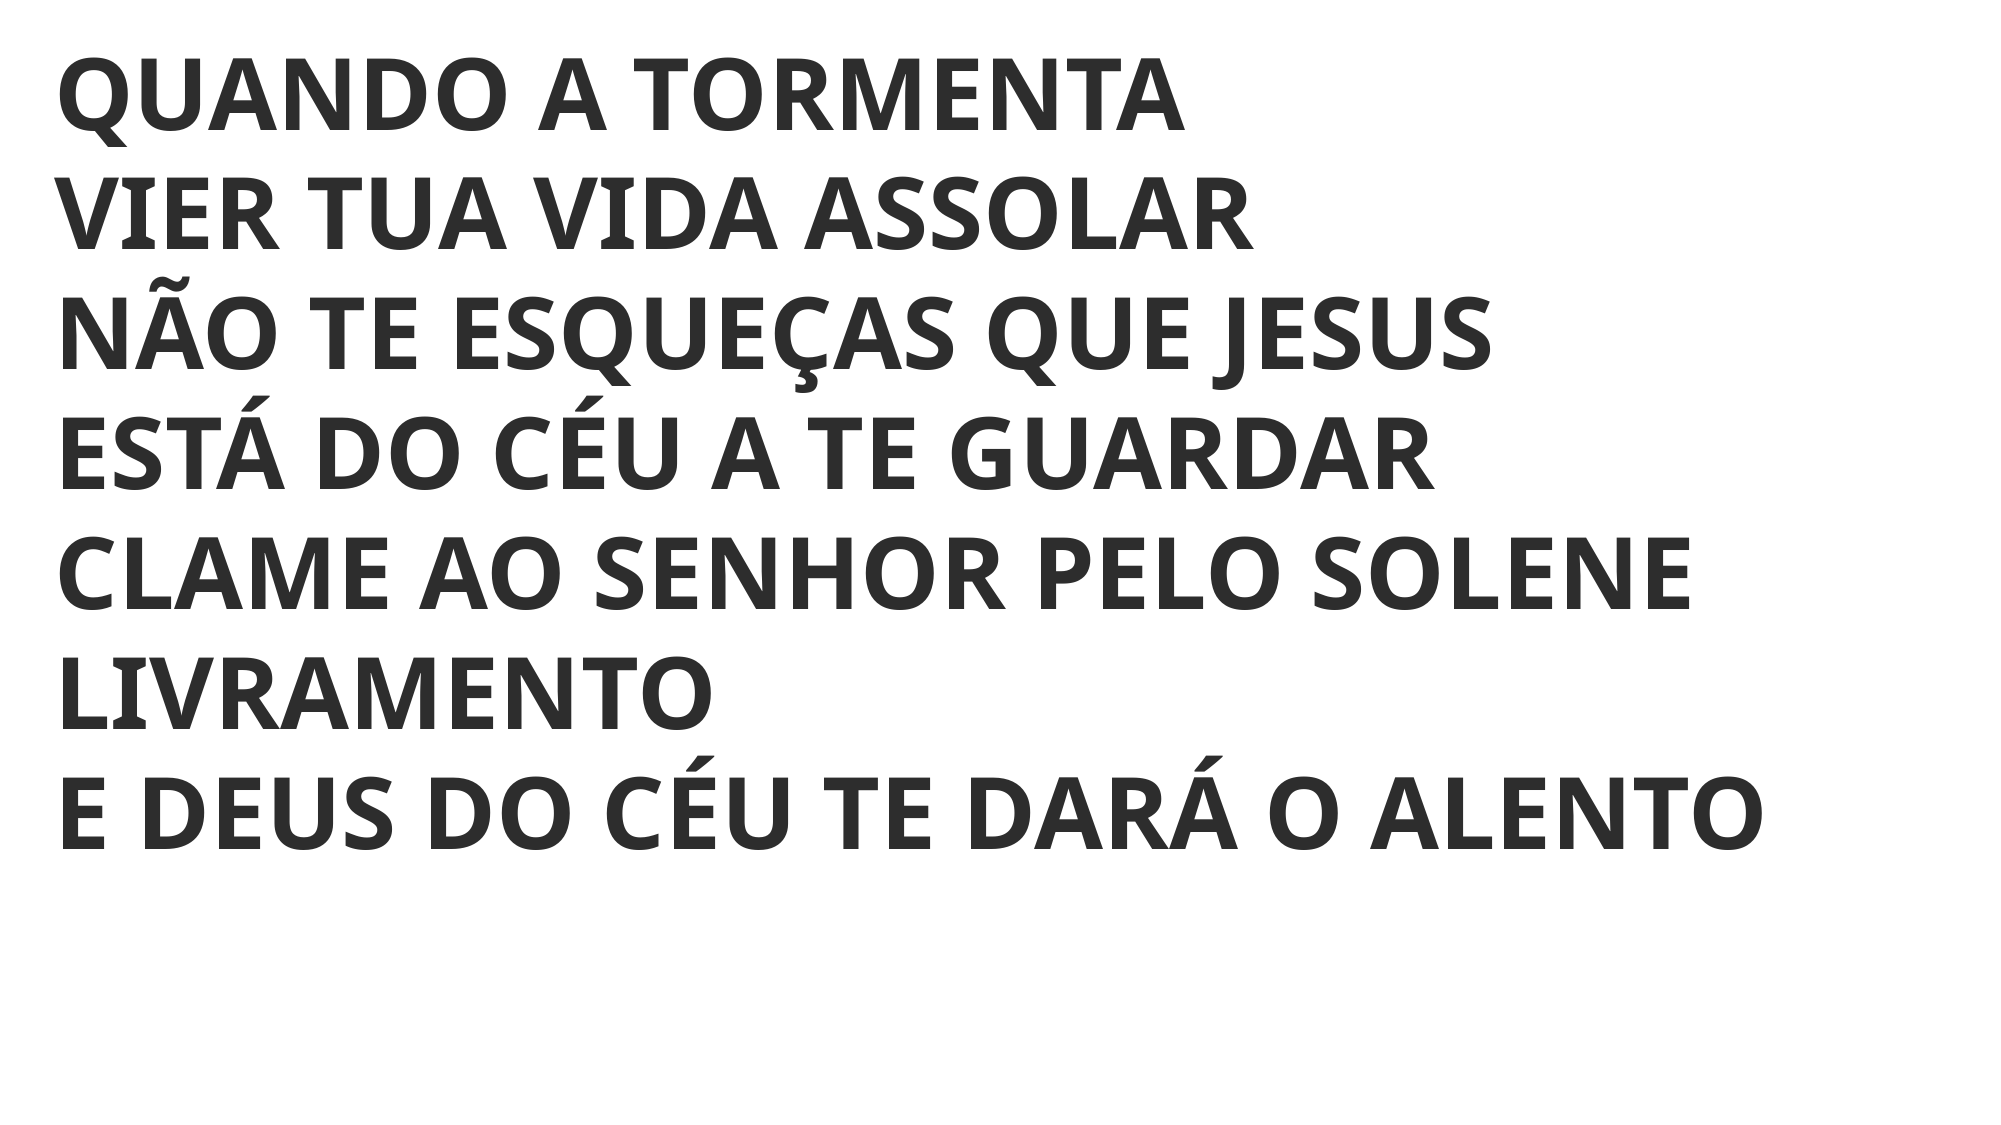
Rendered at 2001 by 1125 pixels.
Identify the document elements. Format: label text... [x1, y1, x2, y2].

text_box QUANDO A TORMENTA VIER TUA VIDA ASSOLAR NÃO TE ESQUEÇAS QUE JESUS ESTÁ DO CÉU A TE GUARDAR CLAME AO SENHOR PELO SOLENE LIVRAMENTO E DEUS DO CÉU TE DARÁ O ALENTO [39, 22, 1907, 878]
